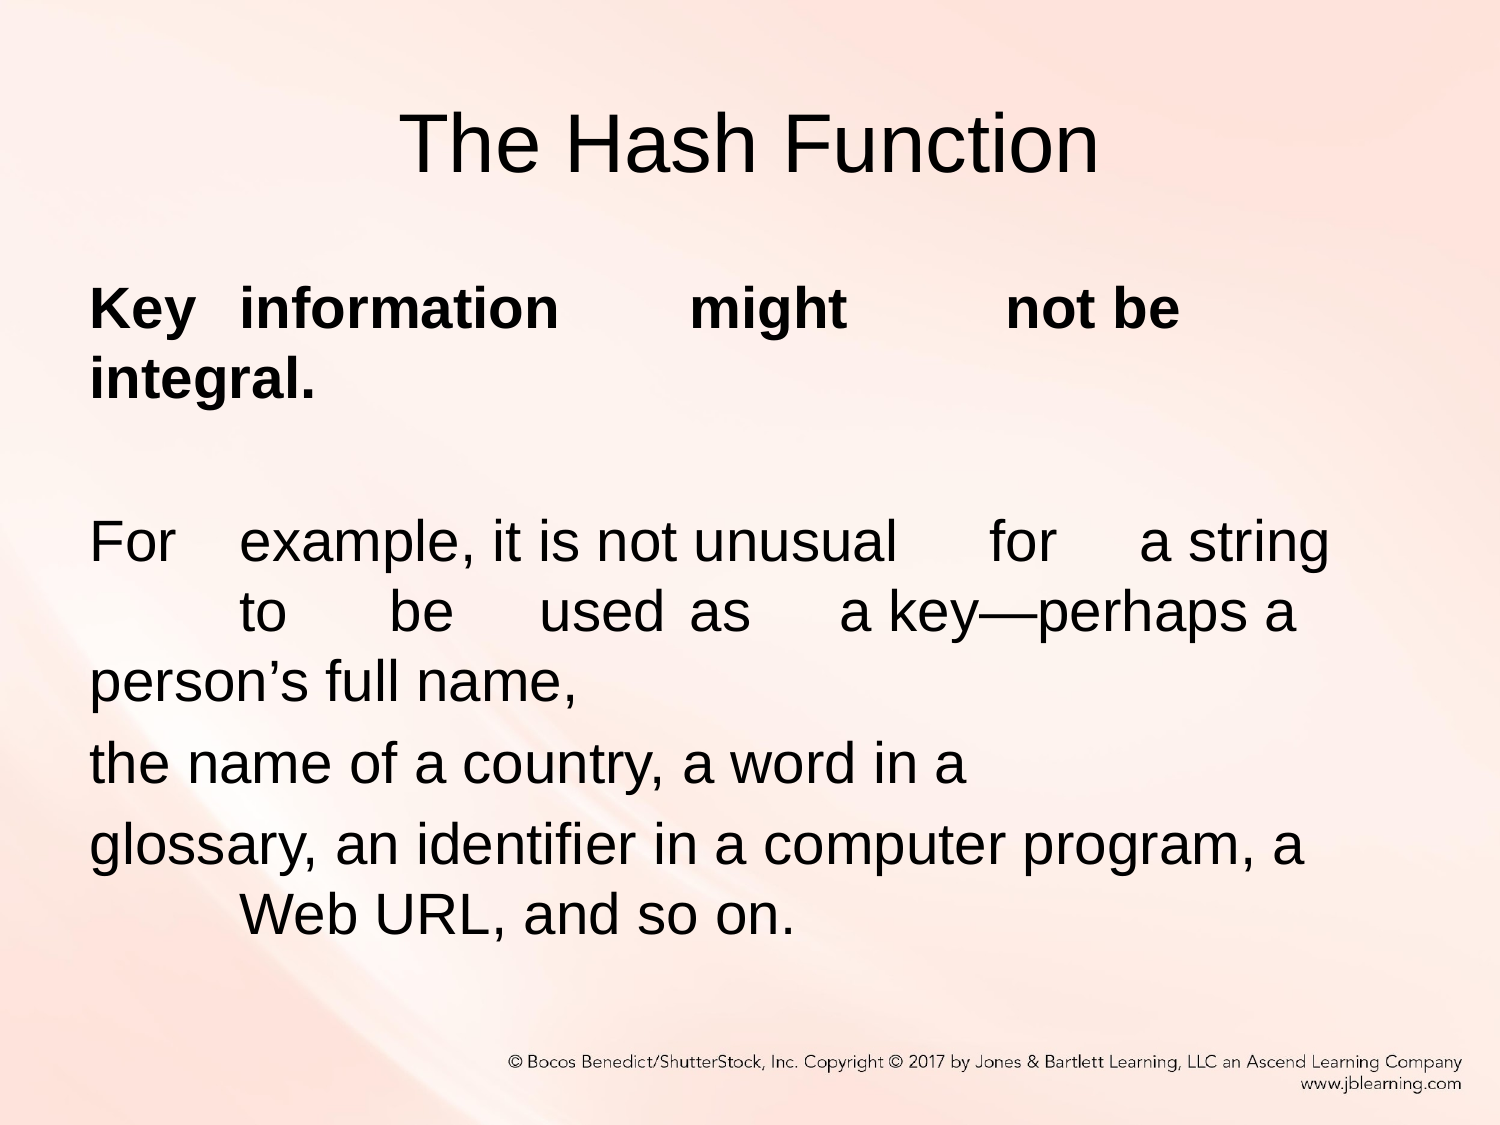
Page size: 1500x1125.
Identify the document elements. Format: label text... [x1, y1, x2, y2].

picture [0, 0, 1500, 1125]
text_box The Hash Function [74, 45, 1425, 233]
text_box Key information might not be integral. For example, it is not unusual for a string to be used as a key—perhaps a person’s full name, the name of a country, a word in a glossary, an identifier in a computer program, a Web URL, and so on. [74, 262, 1425, 1005]
